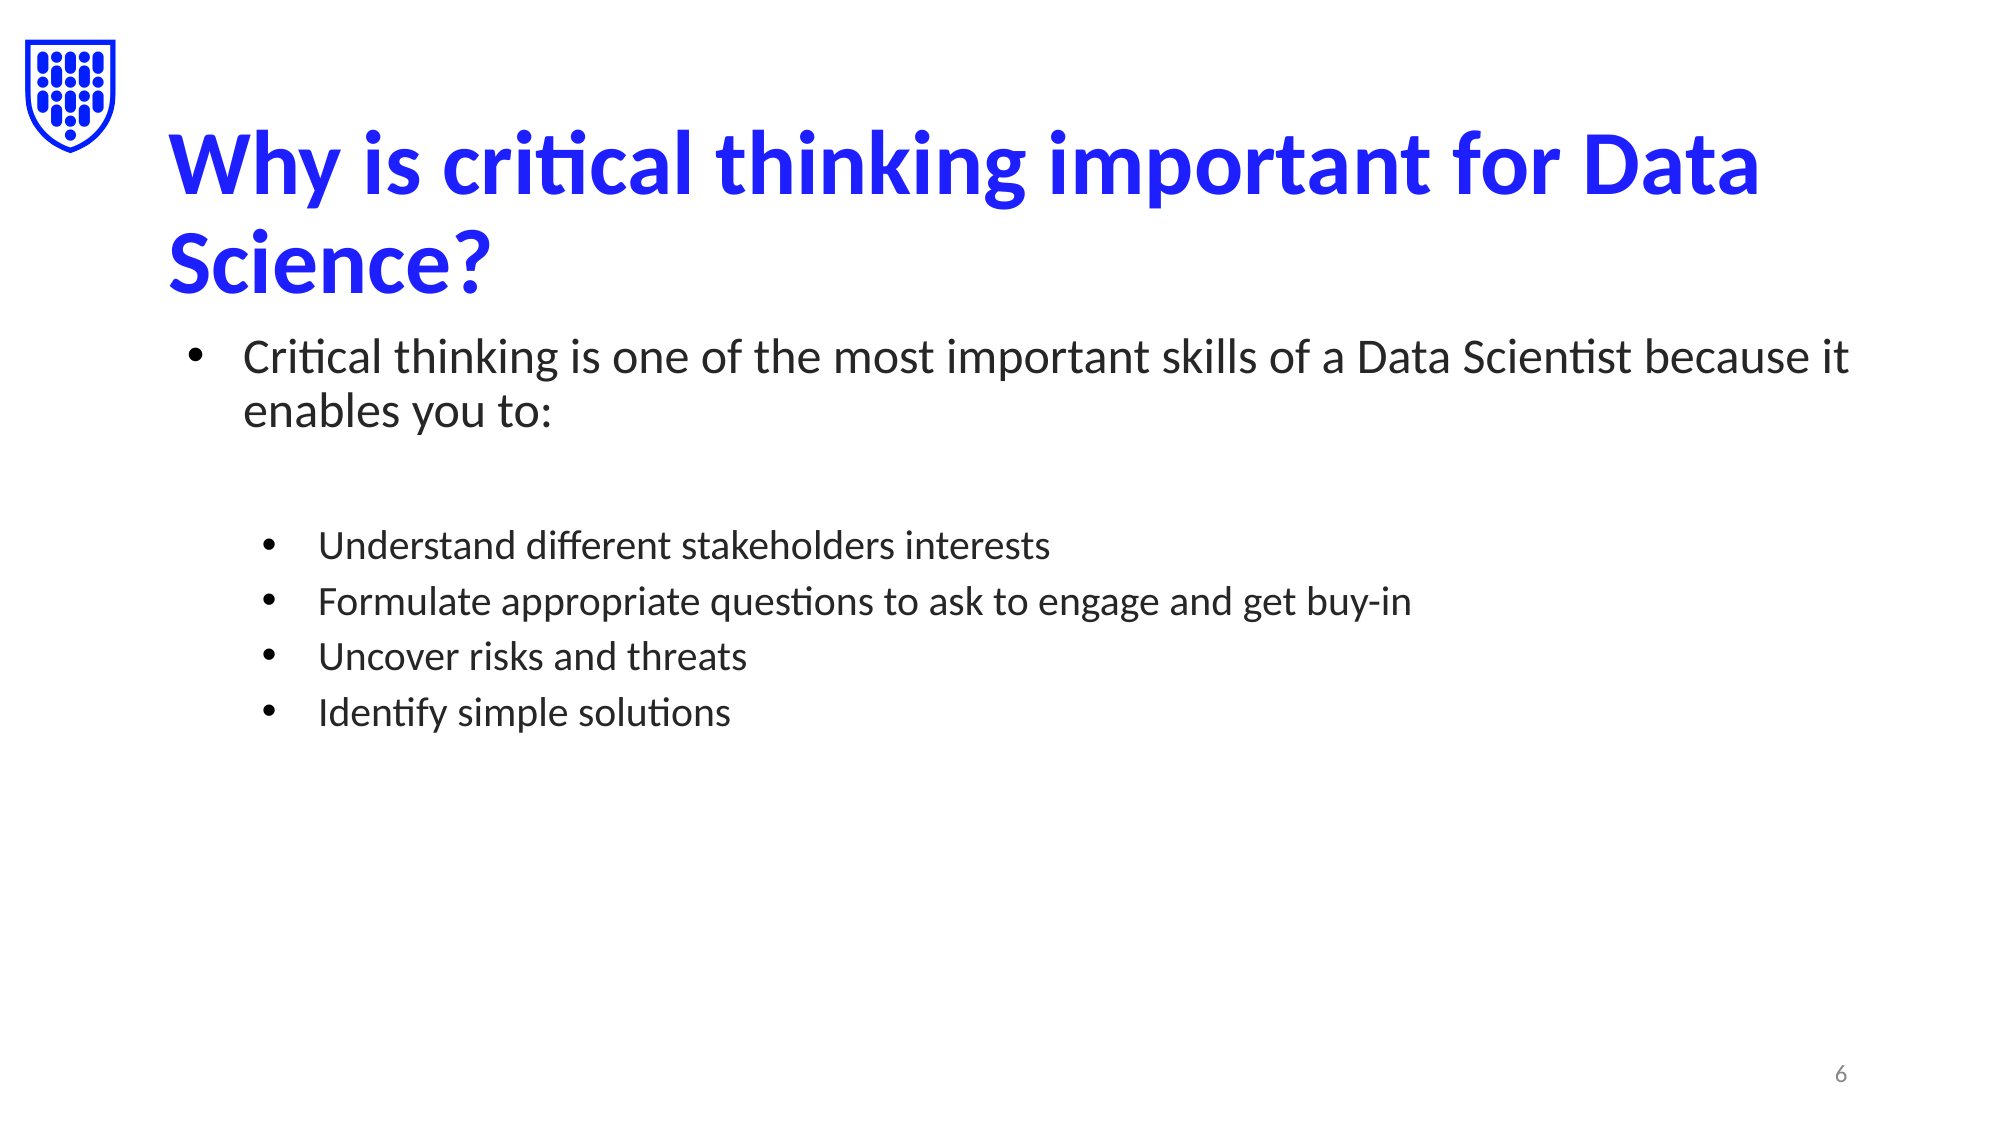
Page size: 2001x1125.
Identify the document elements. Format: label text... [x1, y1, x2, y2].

slide_number 6 [1412, 1042, 1863, 1103]
list Critical thinking is one of the most important skills of a Data Scientist because it enables you to: Understand different stakeholders interests Formulate appropriate questions to ask to engage and get buy-in Uncover risks and threats Identify simple solutions [153, 323, 1879, 1037]
picture [0, 25, 141, 167]
title Why is critical thinking important for Data Science? [153, 105, 1879, 323]
